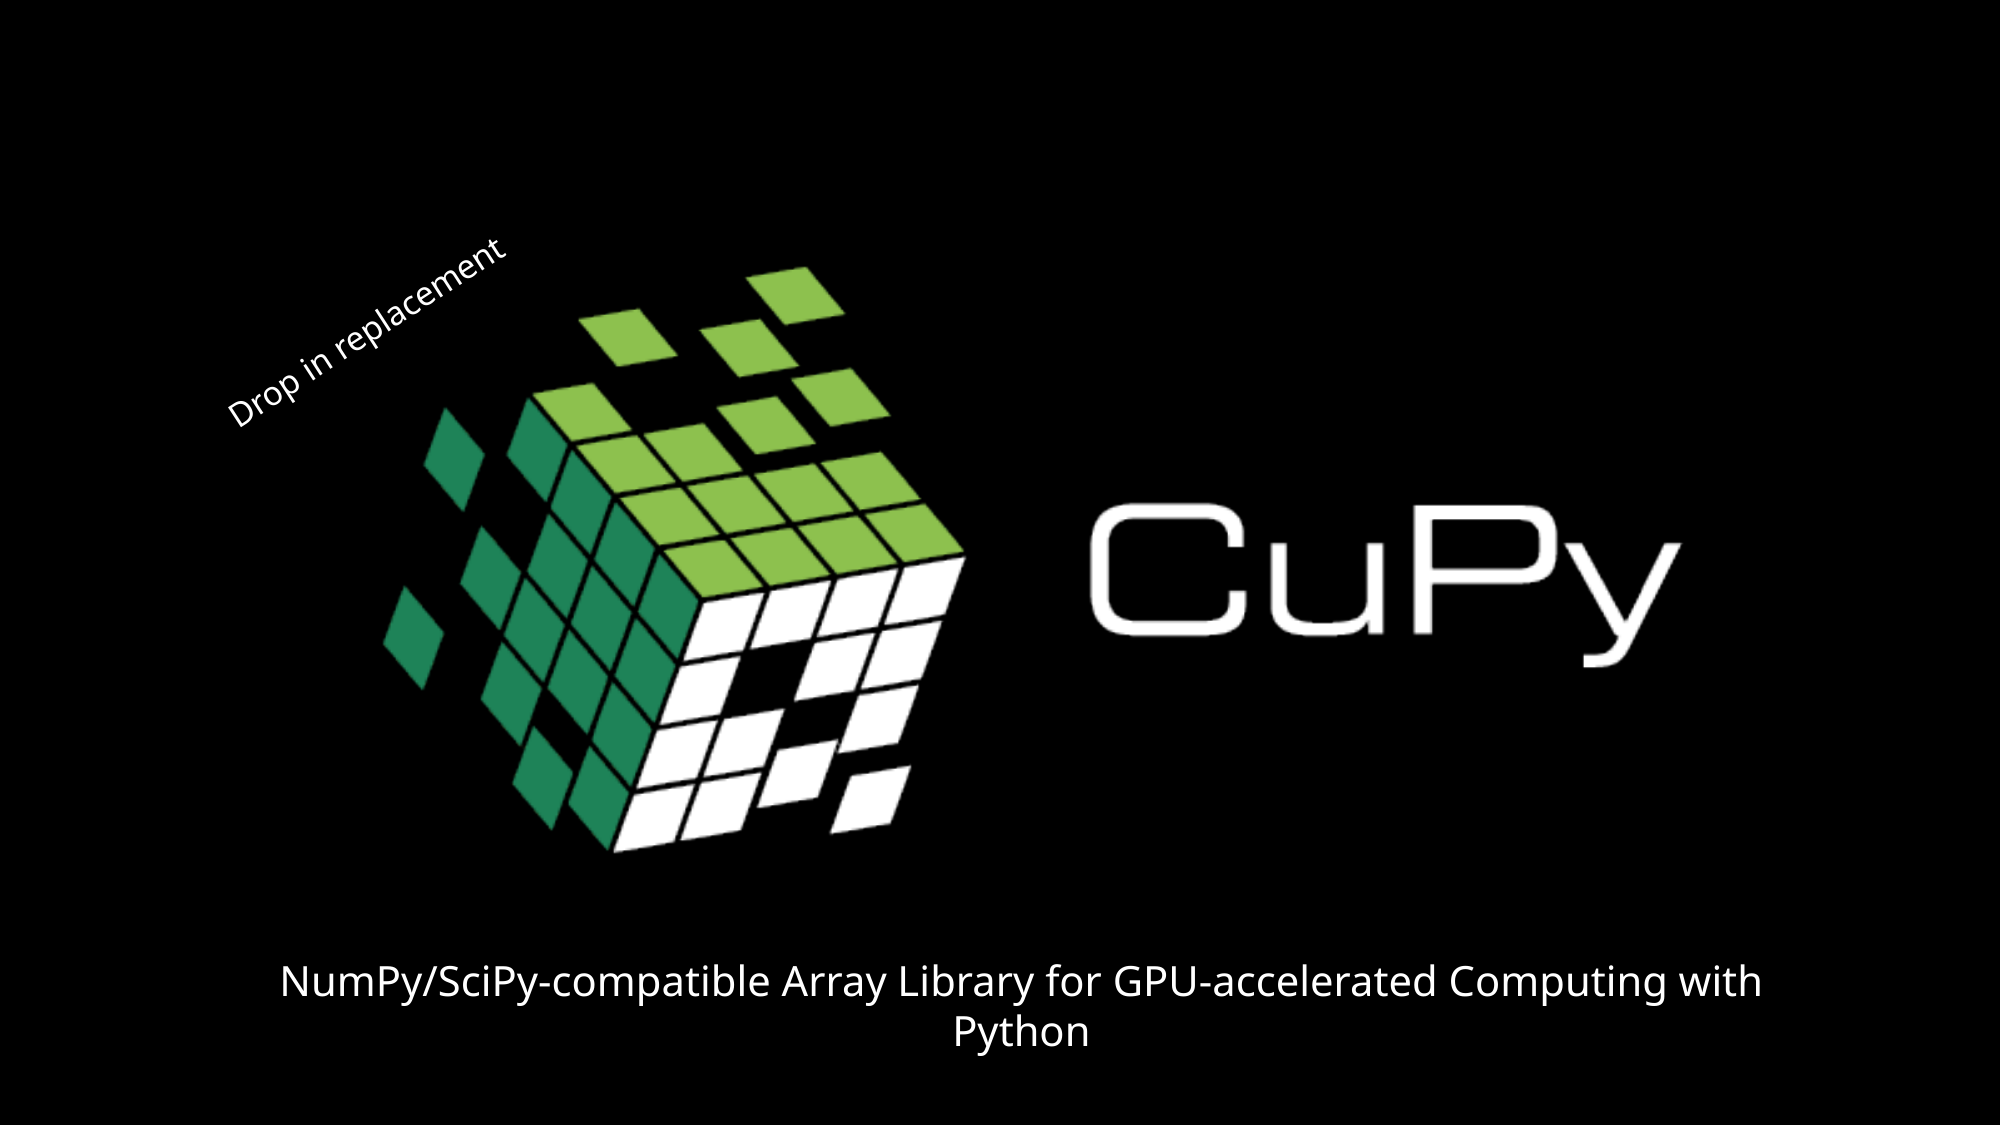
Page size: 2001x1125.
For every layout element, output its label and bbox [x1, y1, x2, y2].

list [0, 0, 2000, 1125]
